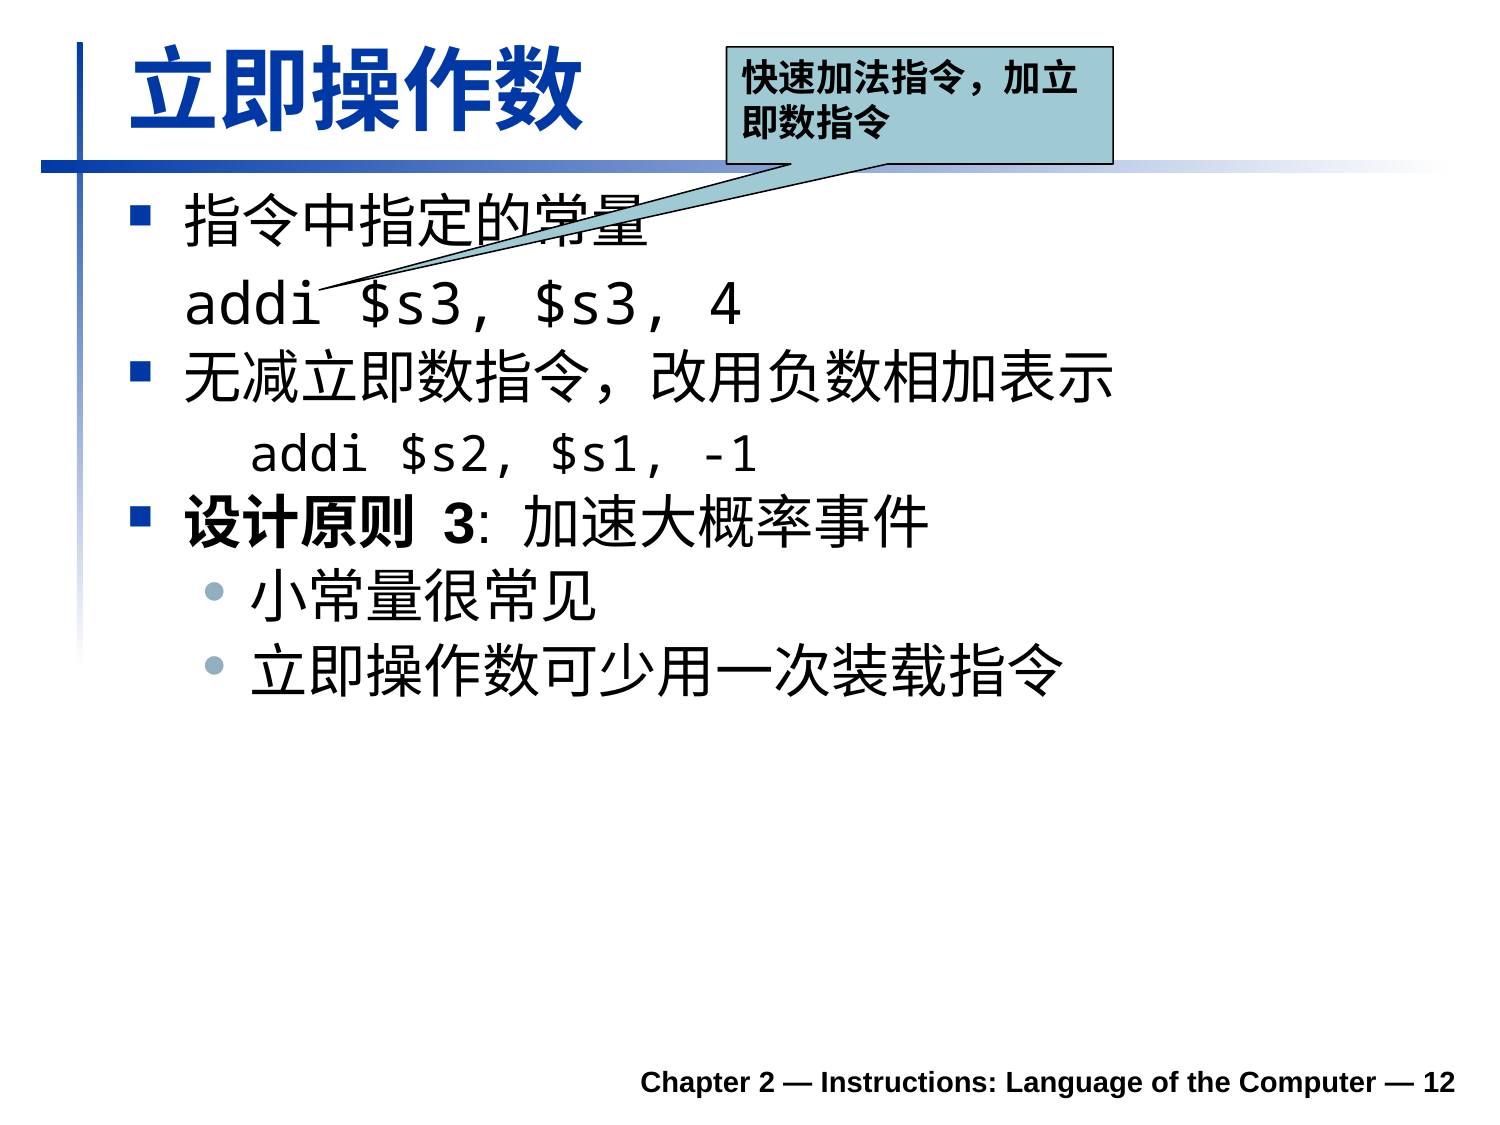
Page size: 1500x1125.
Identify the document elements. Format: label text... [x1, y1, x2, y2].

title 立即操作数 [111, 0, 1468, 150]
footer Chapter 2 — Instructions: Language of the Computer — 12 [277, 1046, 1471, 1106]
list 指令中指定的常量 addi $s3, $s3, 4 无减立即数指令，改用负数相加表示 addi $s2, $s1, -1 设计原则 3: 加速大概率事件 小常量很常见 立即操作数可少用一次装载指令 [111, 184, 1470, 1024]
text_box 快速加法指令，加立即数指令 [319, 46, 1114, 290]
